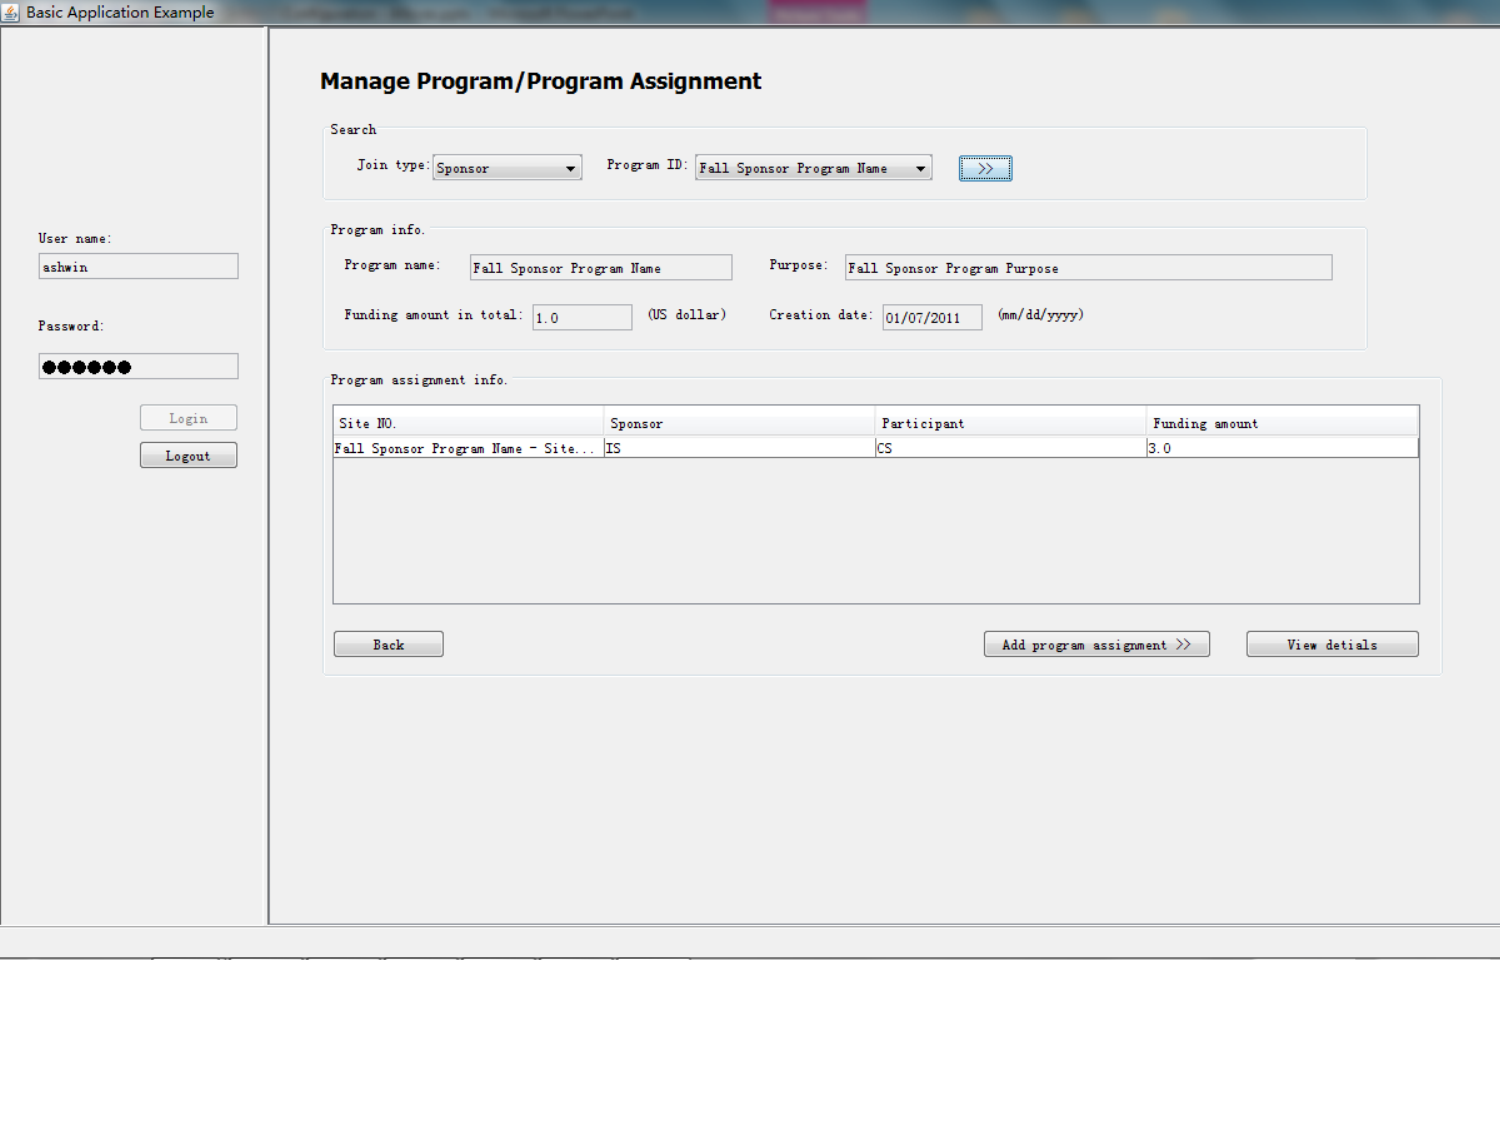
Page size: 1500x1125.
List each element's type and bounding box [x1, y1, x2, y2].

picture [0, 0, 1500, 961]
